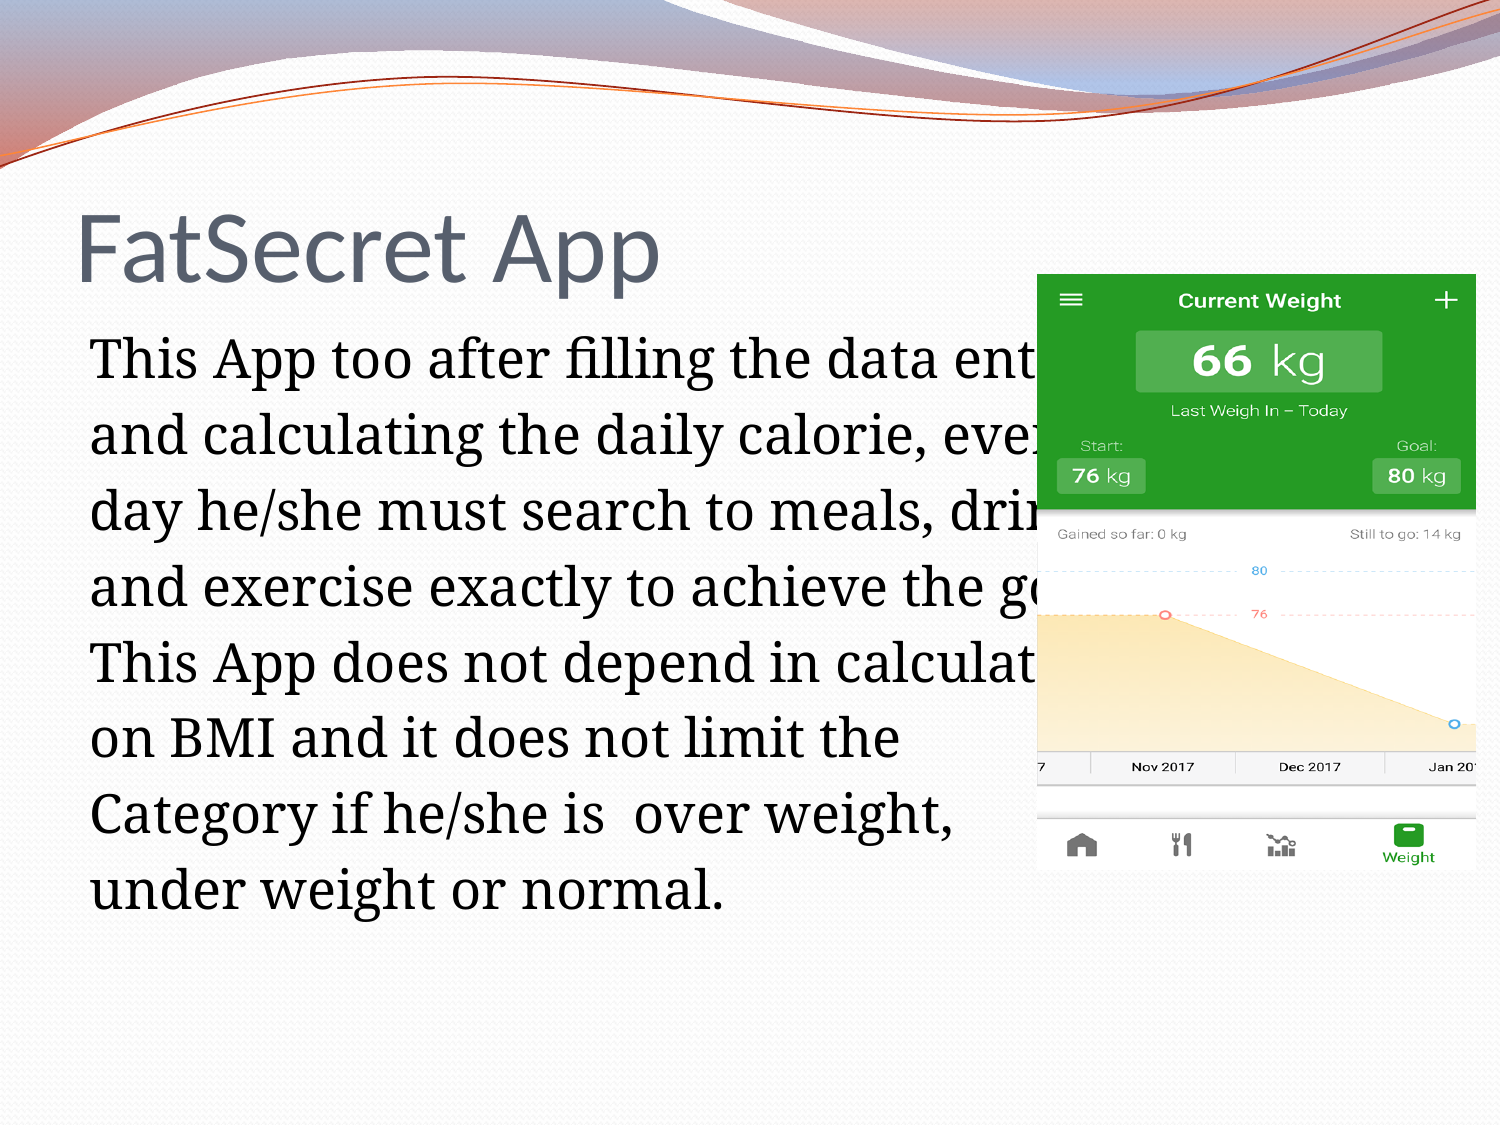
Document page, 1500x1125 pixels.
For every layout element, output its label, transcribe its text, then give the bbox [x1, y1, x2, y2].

picture [1037, 274, 1476, 871]
title FatSecret App [75, 115, 1425, 303]
list This App too after filling the data entry and calculating the daily calorie, every day he/she must search to meals, drink and exercise exactly to achieve the goal, This App does not depend in calculation on BMI and it does not limit the Category if he/she is over weight, under weight or normal. [75, 317, 1425, 1038]
